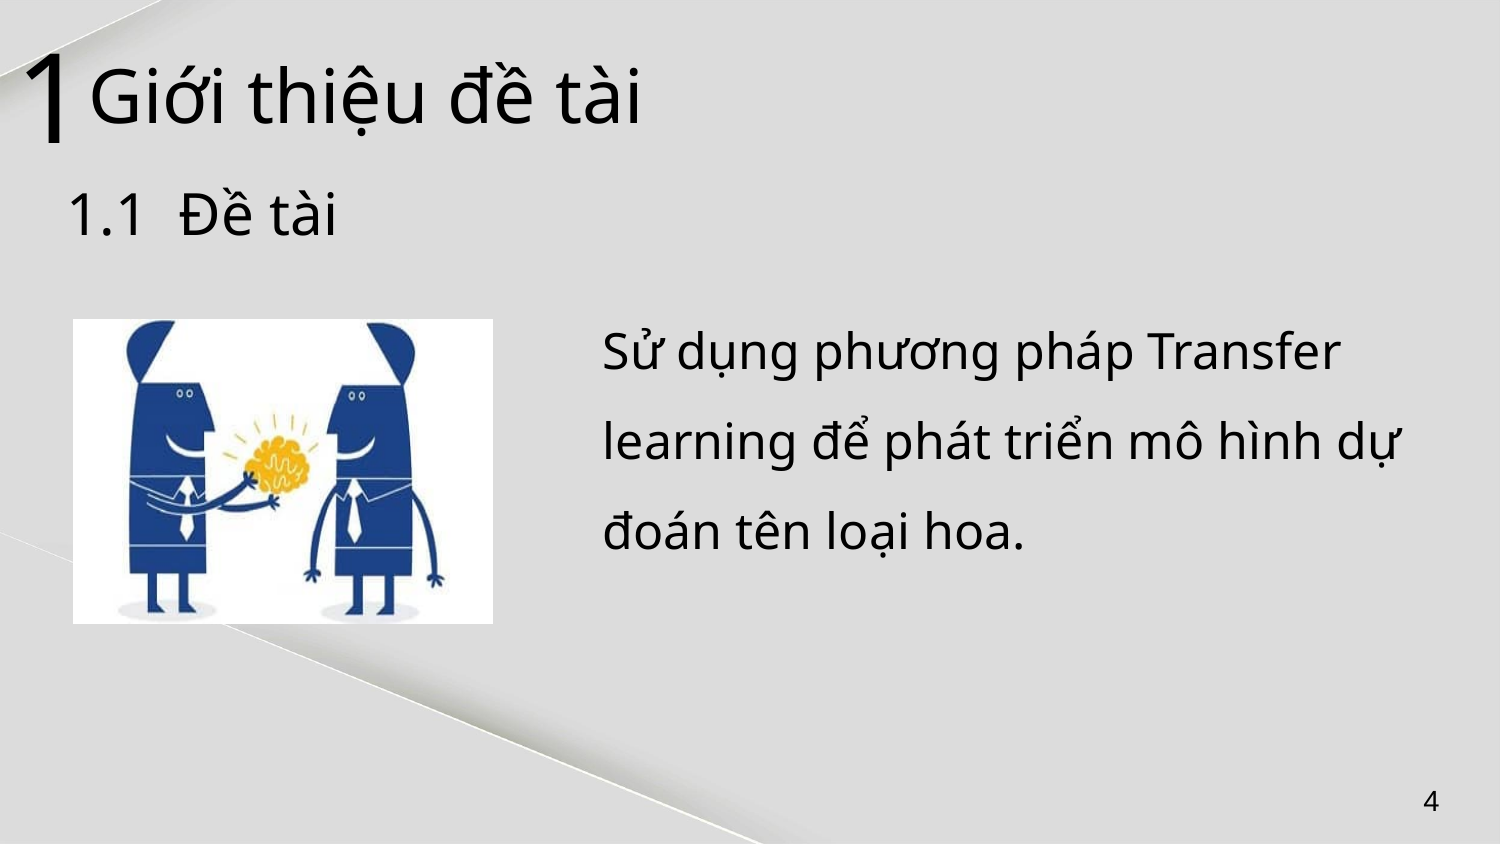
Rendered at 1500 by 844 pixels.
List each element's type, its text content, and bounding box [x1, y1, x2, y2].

text_box 1.1 Đề tài [51, 169, 353, 255]
text_box Sử dụng phương pháp Transfer learning để phát triển mô hình dự đoán tên loại hoa. [588, 281, 1431, 567]
text_box 1 [0, 31, 598, 156]
picture [0, 0, 1500, 844]
text_box 4 [1408, 774, 1472, 825]
title Giới thiệu đề tài [73, 24, 1127, 163]
